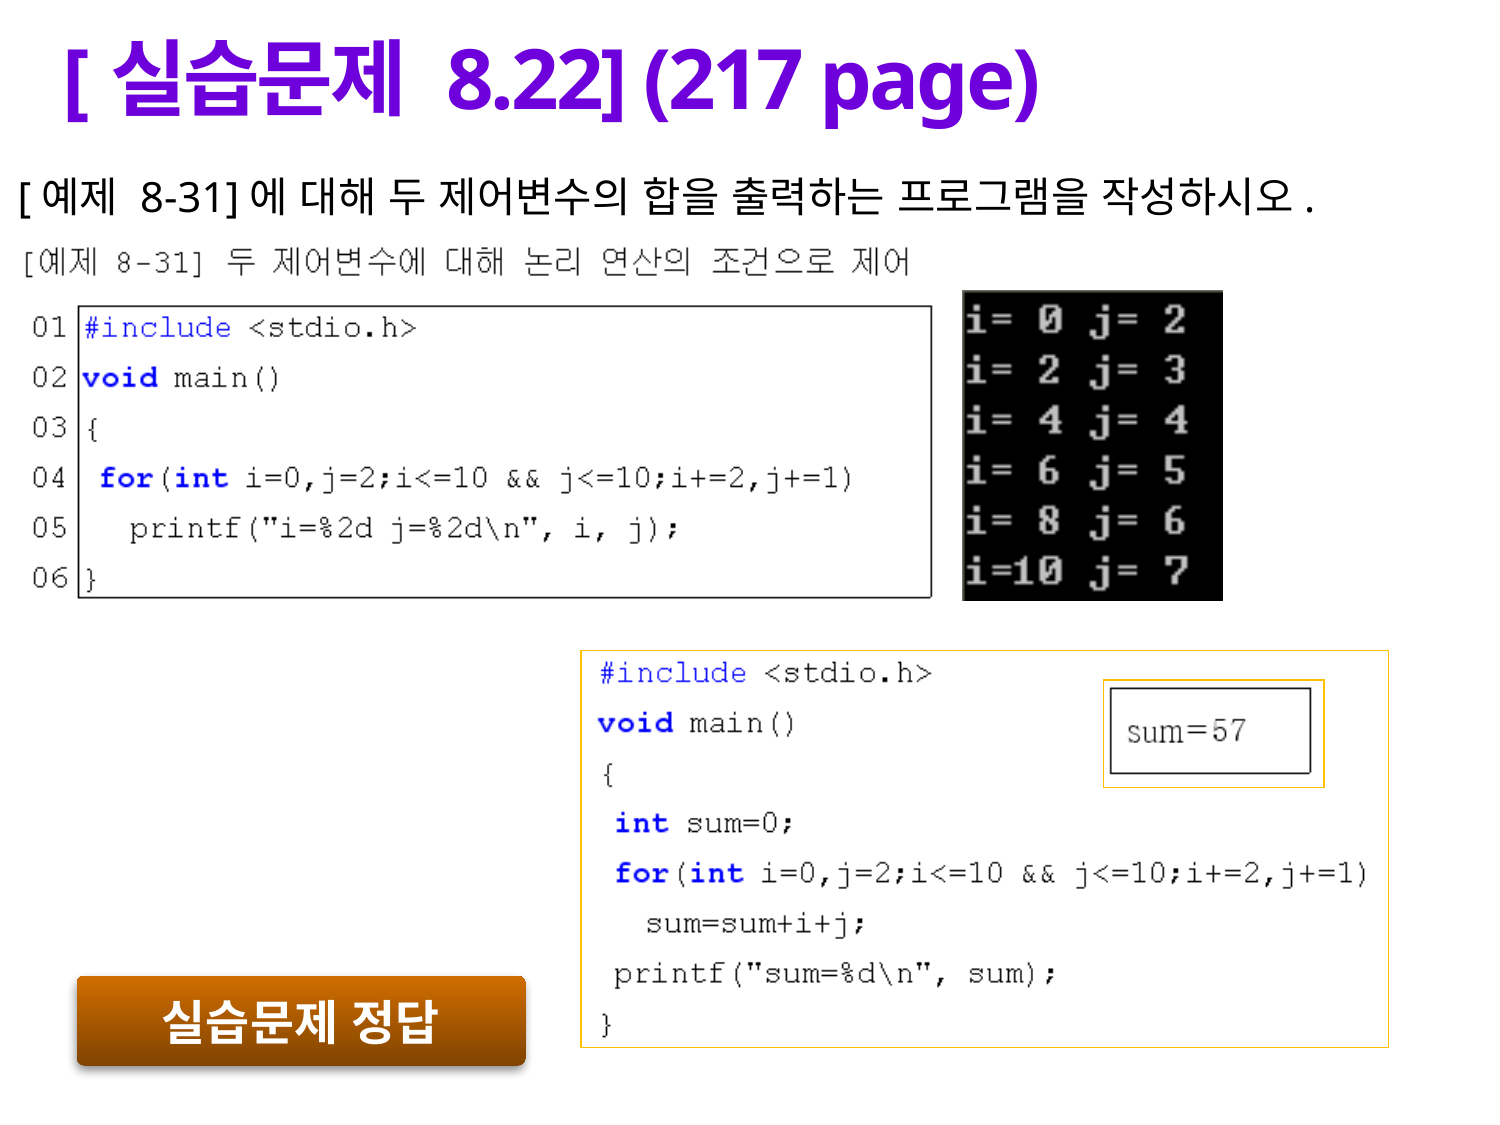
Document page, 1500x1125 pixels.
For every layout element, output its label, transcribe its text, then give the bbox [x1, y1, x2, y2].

list [예제 8-31]에 대해 두 제어변수의 합을 출력하는 프로그램을 작성하시오. [17, 160, 1459, 799]
text_box 실습문제 정답 [76, 975, 526, 1066]
picture [17, 243, 948, 616]
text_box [581, 651, 1389, 1047]
title [실습문제 8.22] (217 page) [62, 75, 1438, 149]
text_box [0, 0, 1500, 75]
picture [962, 290, 1223, 601]
